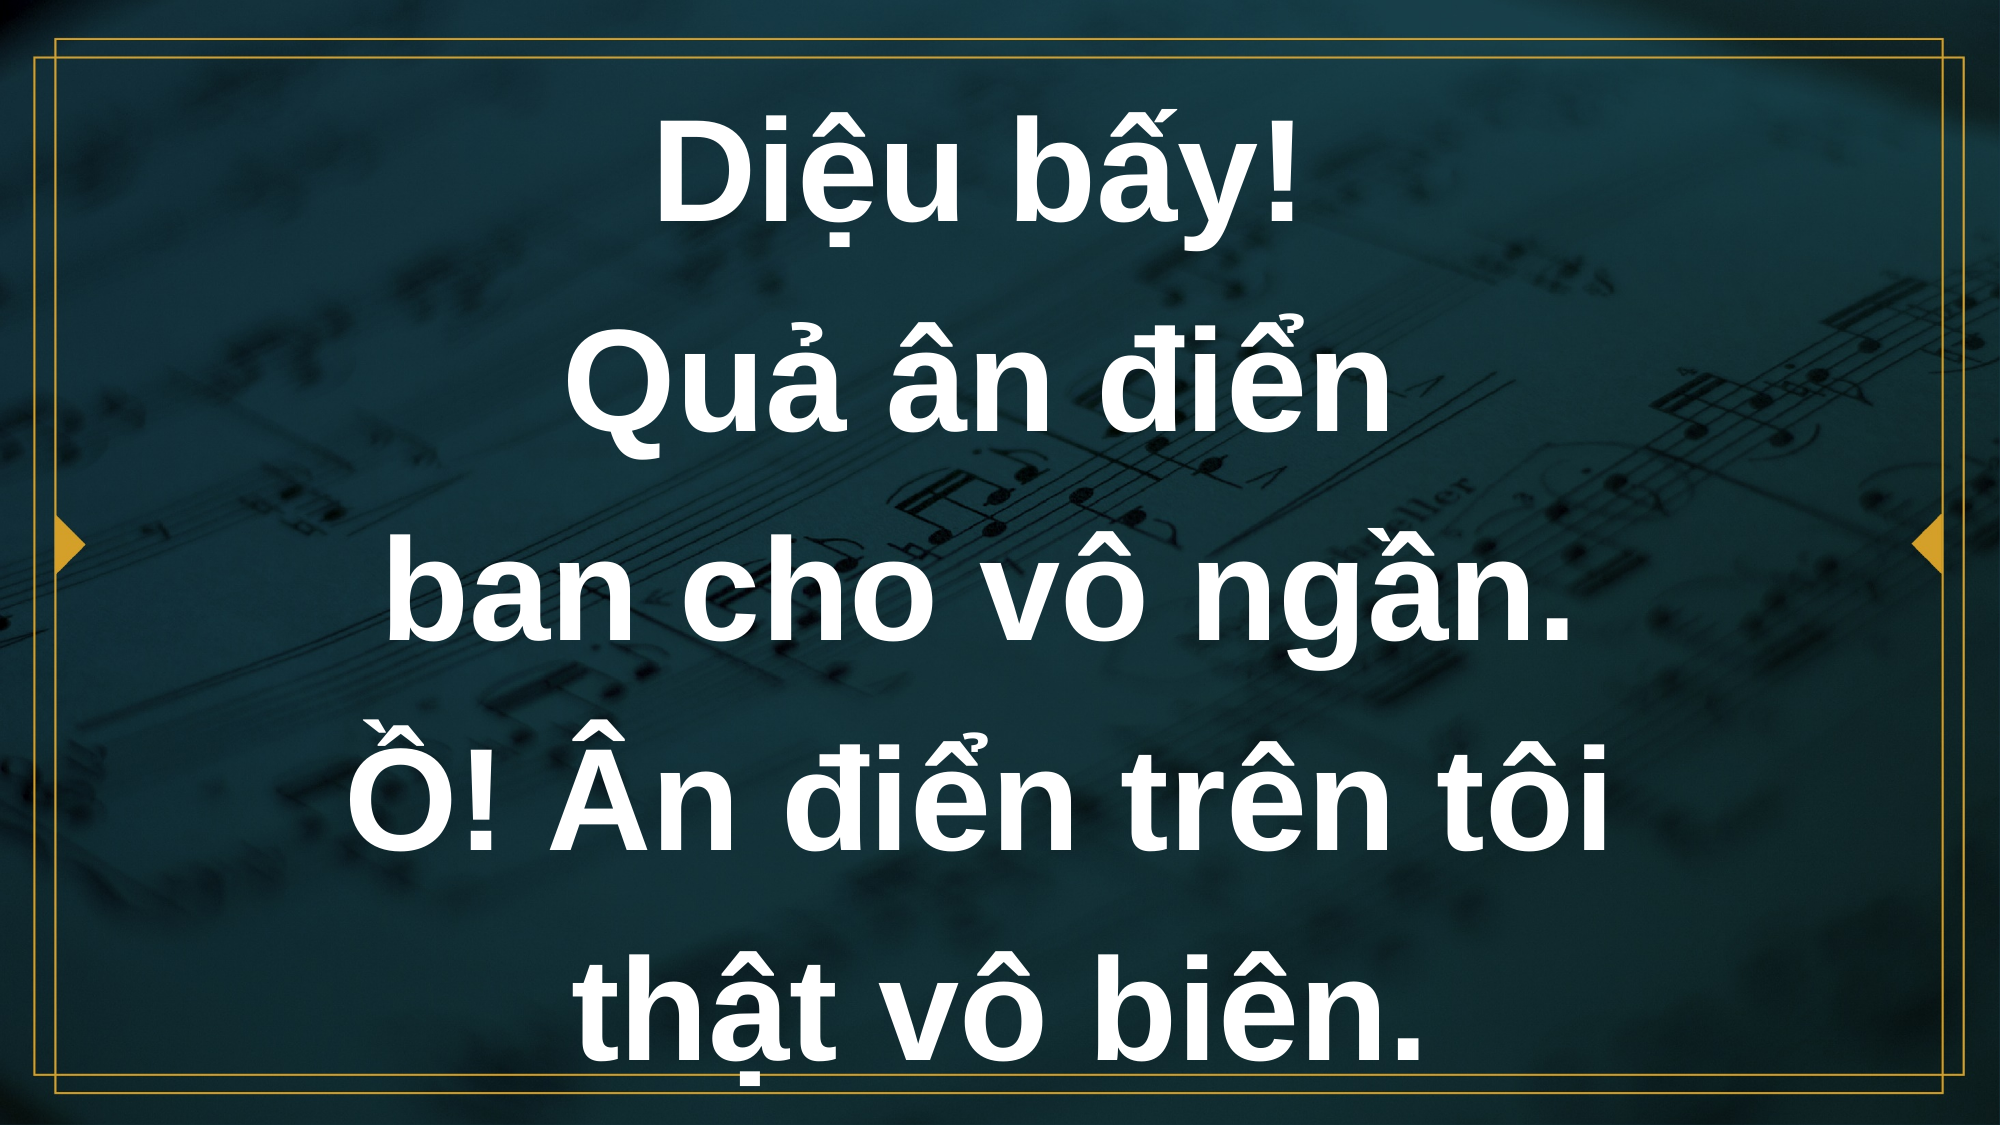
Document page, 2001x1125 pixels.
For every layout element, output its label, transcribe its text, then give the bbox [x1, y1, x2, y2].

title Diệu bấy! Quả ân điển ban cho vô ngần. Ồ! Ân điển trên tôi thật vô biên. [55, 53, 1945, 1077]
picture [0, 0, 2000, 1125]
